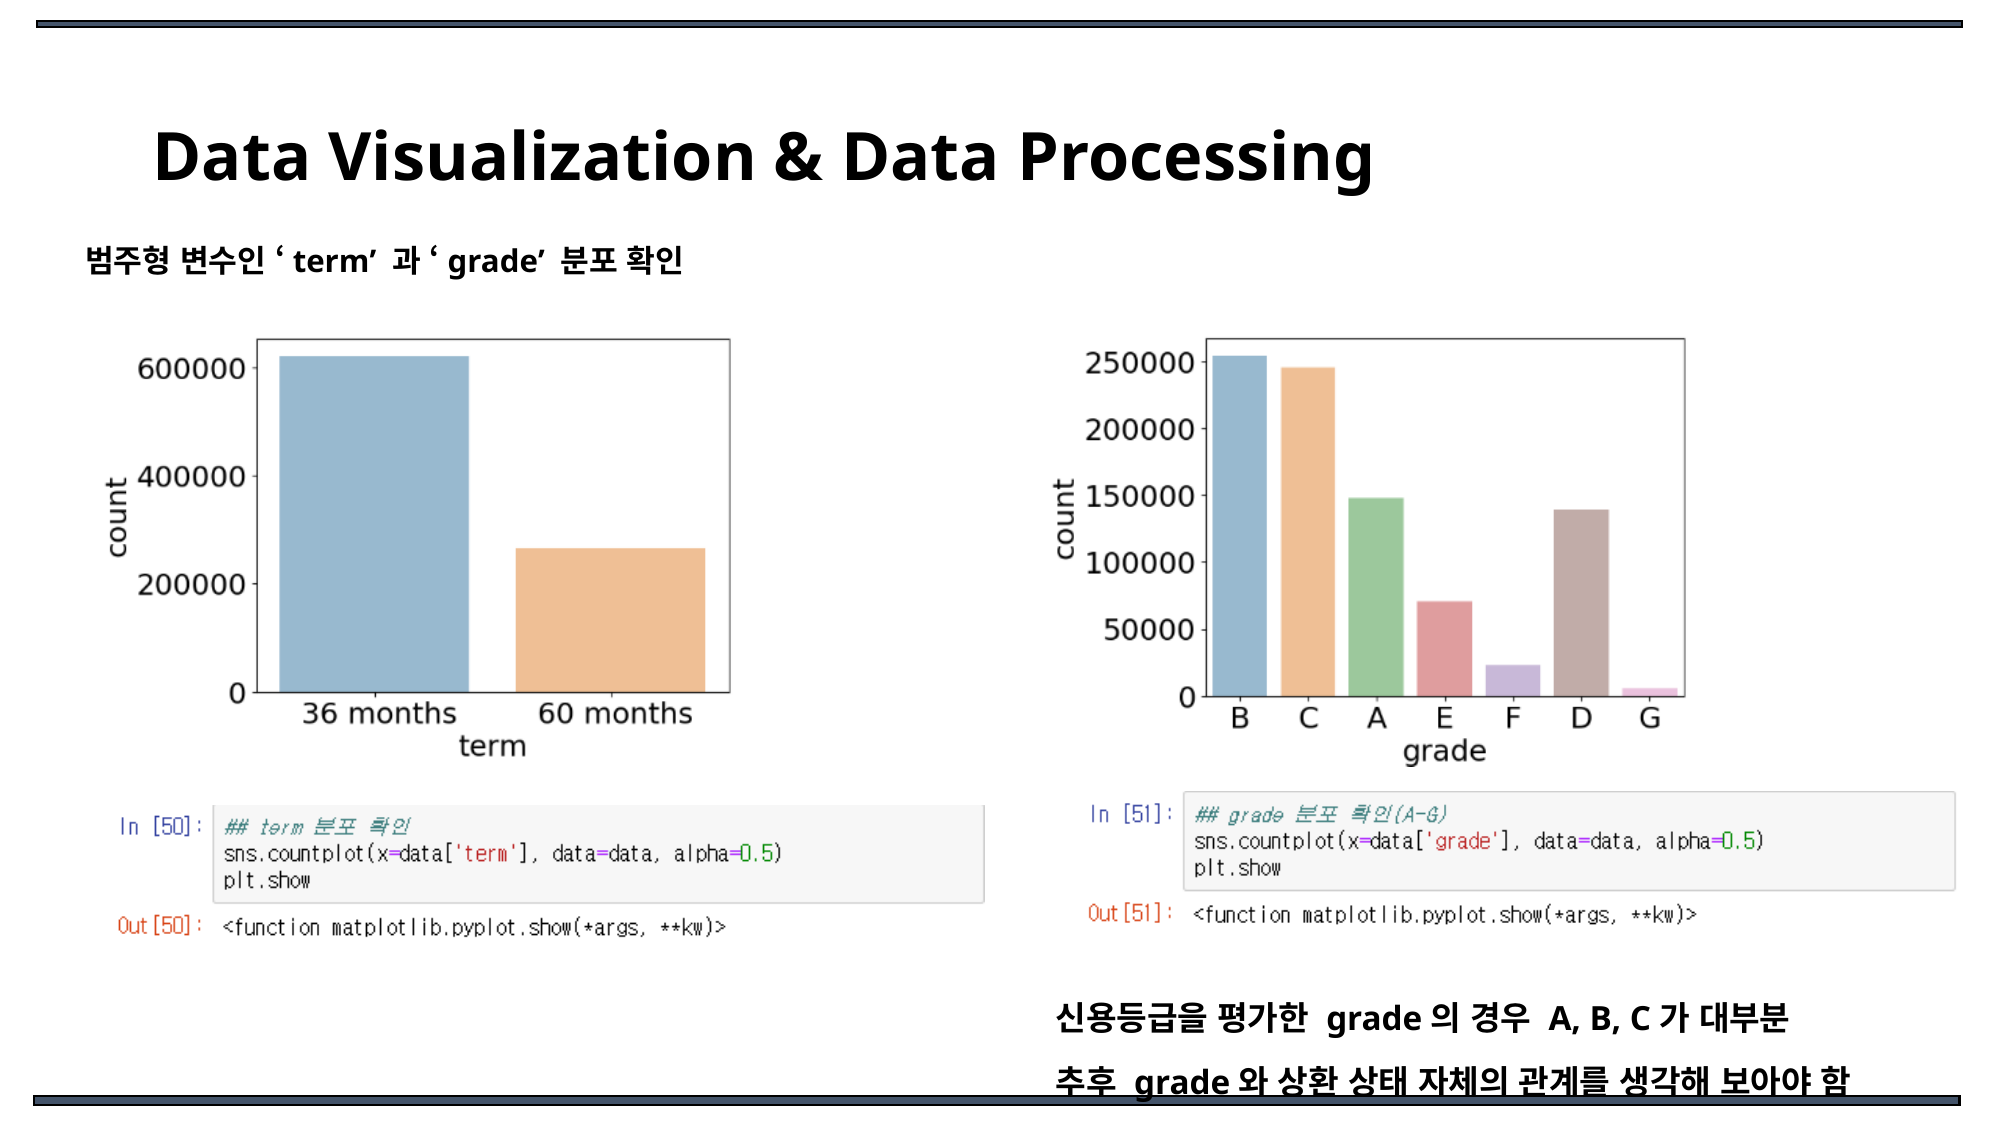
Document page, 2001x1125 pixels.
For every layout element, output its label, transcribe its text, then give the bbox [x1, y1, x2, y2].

text_box 신용등급을 평가한 grade의 경우 A, B, C가 대부분 추후 grade와 상환 상태 자체의 관계를 생각해 보아야 함 [1041, 965, 1948, 1109]
picture [1055, 791, 1964, 934]
picture [94, 805, 985, 945]
title Data Visualization & Data Processing [137, 50, 1863, 268]
picture [82, 320, 743, 770]
text_box [36, 20, 1963, 28]
text_box [33, 1095, 1041, 1106]
text_box [1948, 1095, 1961, 1106]
picture [1025, 326, 1728, 767]
list 범주형 변수인 ‘term’ 과 ‘grade’ 분포 확인 [70, 210, 1851, 1035]
